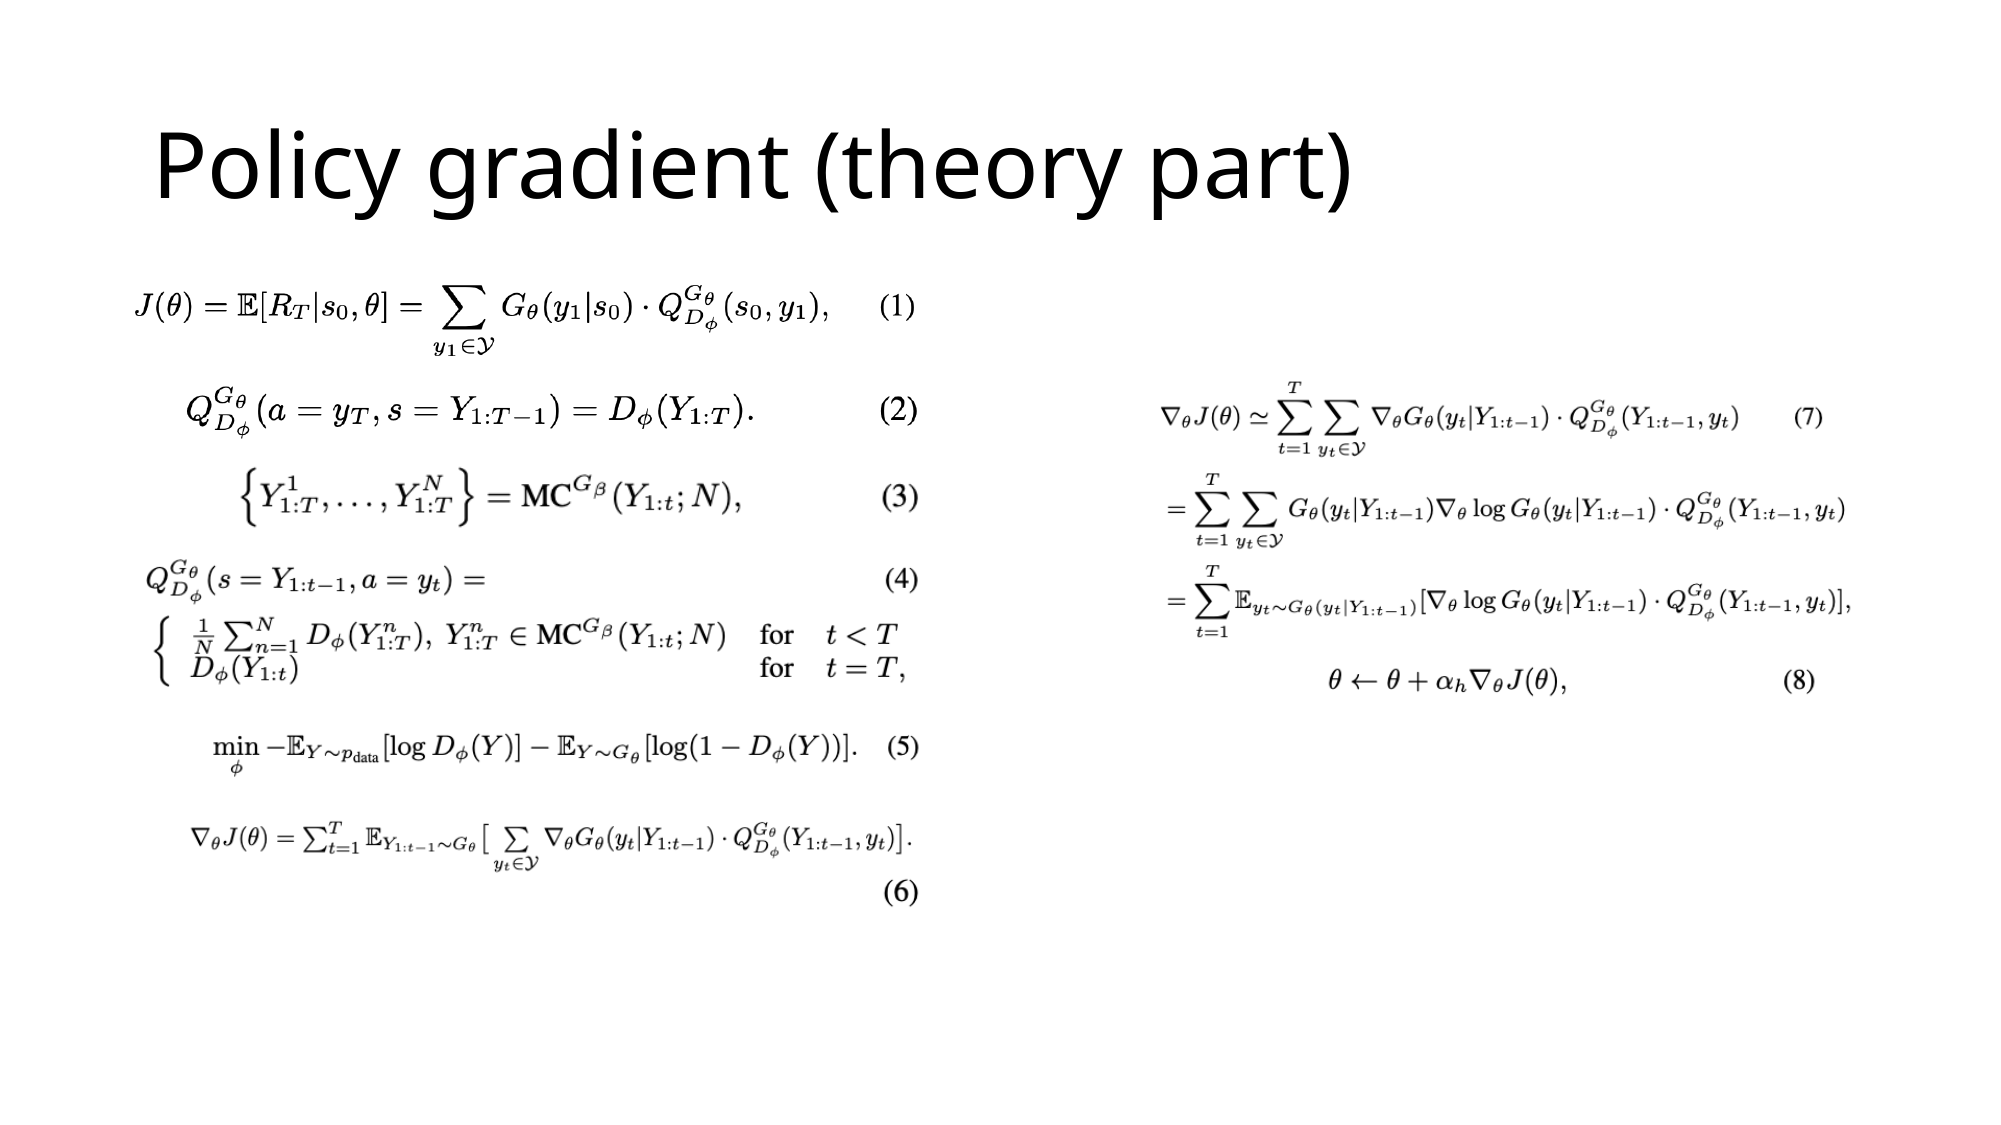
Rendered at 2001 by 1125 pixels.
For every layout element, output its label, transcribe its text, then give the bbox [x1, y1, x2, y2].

picture [122, 456, 955, 710]
picture [93, 263, 931, 453]
title Policy gradient (theory part) [137, 59, 1863, 278]
picture [1089, 366, 1892, 710]
picture [174, 715, 939, 920]
